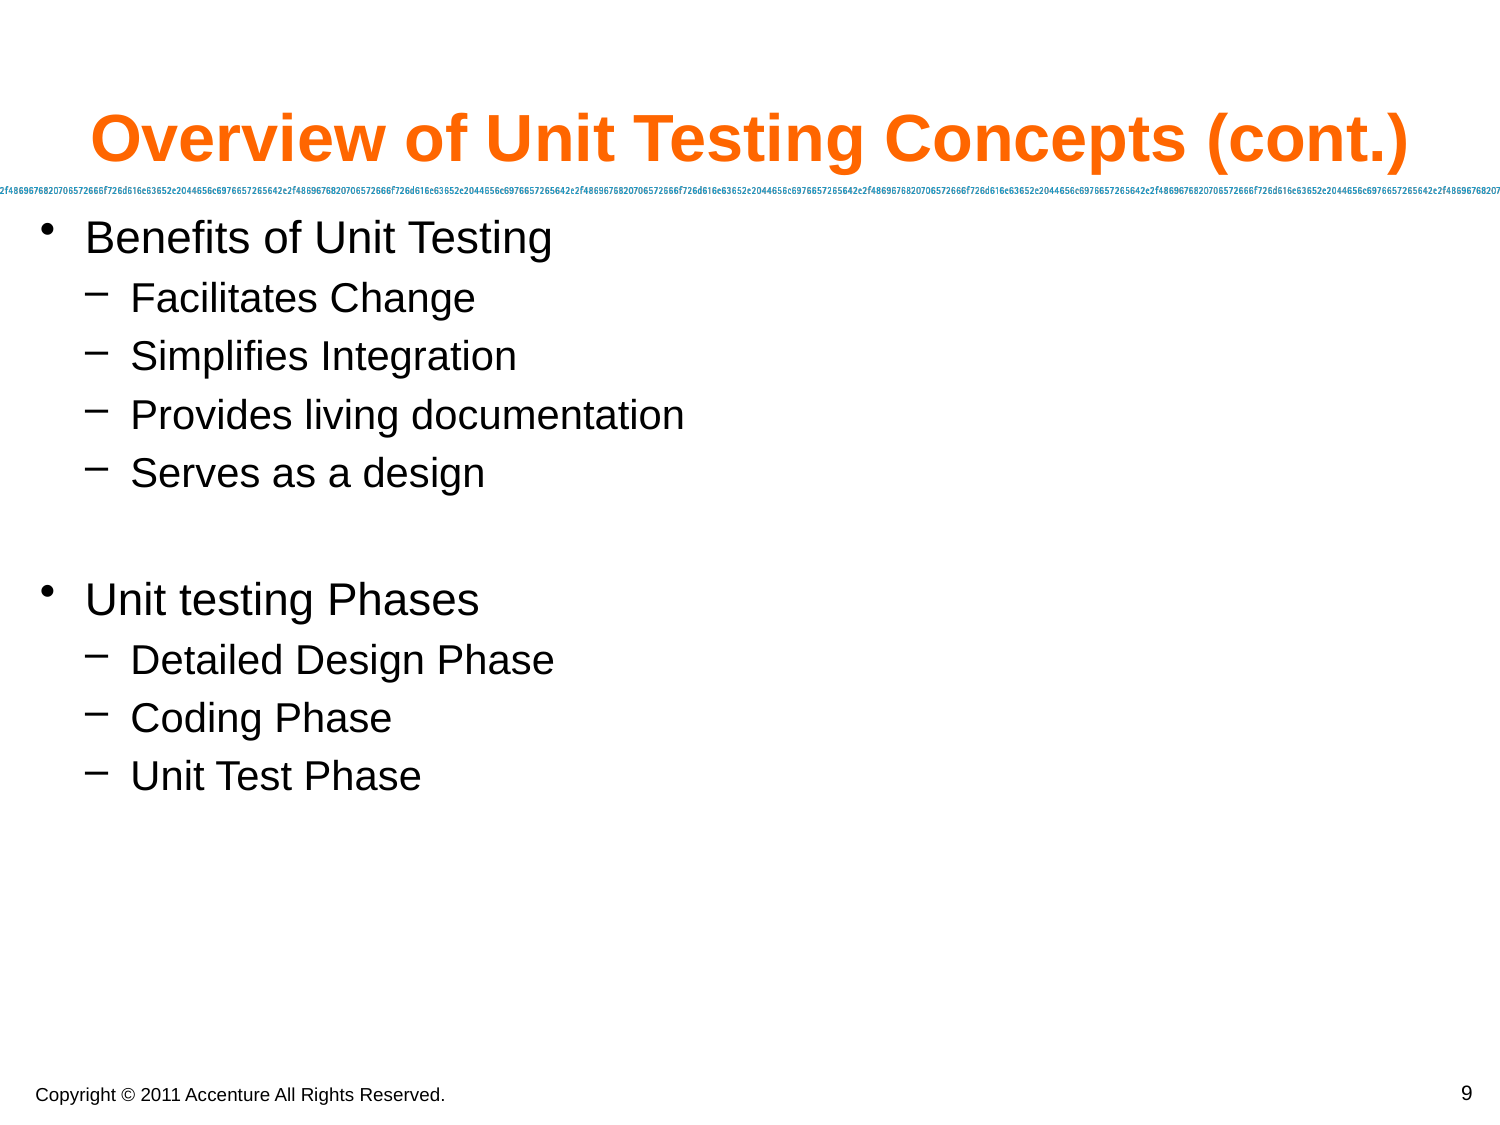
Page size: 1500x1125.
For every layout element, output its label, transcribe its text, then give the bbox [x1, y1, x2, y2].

slide_number 9 [1137, 1046, 1488, 1125]
title Overview of Unit Testing Concepts (cont.) [74, 32, 1454, 183]
picture [0, 186, 1500, 194]
list Benefits of Unit Testing Facilitates Change Simplifies Integration Provides living documentation Serves as a design Unit testing Phases Detailed Design Phase Coding Phase Unit Test Phase [24, 199, 1413, 1076]
